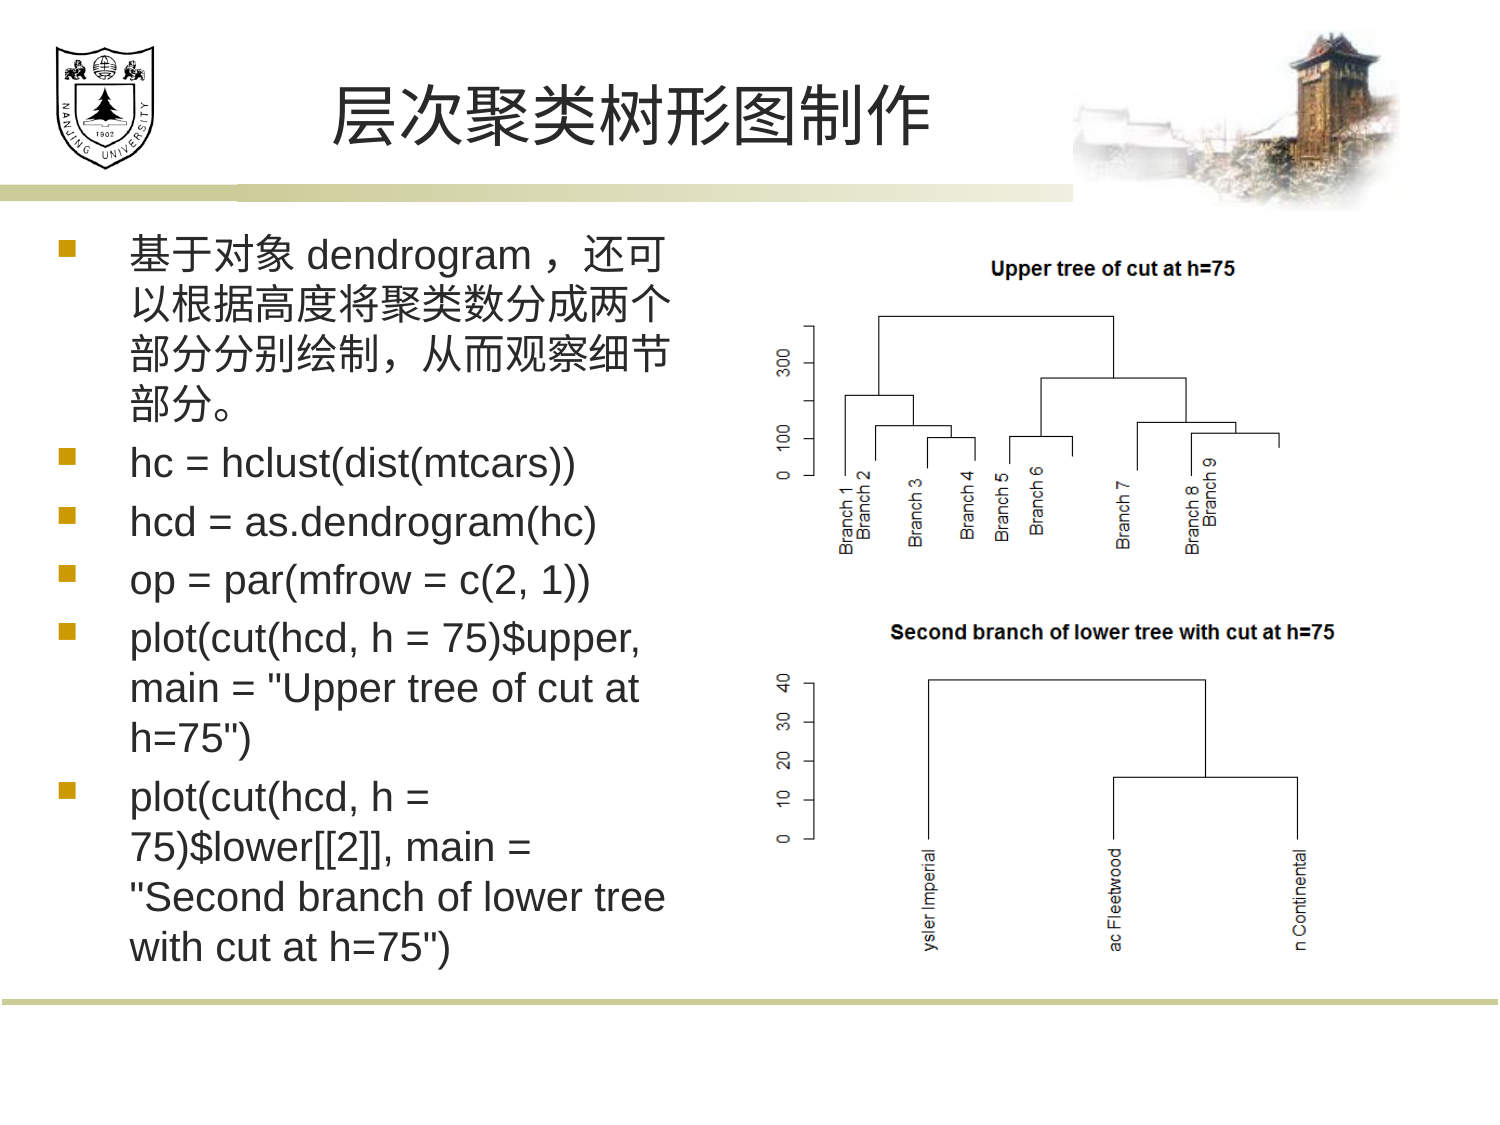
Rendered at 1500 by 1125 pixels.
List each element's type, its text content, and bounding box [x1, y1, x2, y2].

picture [2, 999, 1498, 1005]
list 基于对象dendrogram，还可以根据高度将聚类数分成两个部分分别绘制，从而观察细节部分。 hc = hclust(dist(mtcars)) hcd = as.dendrogram(hc) op = par(mfrow = c(2, 1)) plot(cut(hcd, h = 75)$upper, main = "Upper tree of cut at h=75") plot(cut(hcd, h = 75)$lower[[2]], main = "Second branch of lower tree with cut at h=75") [41, 220, 691, 988]
picture [1073, 30, 1400, 211]
title 层次聚类树形图制作 [171, 66, 1093, 161]
picture [729, 225, 1456, 951]
picture [50, 42, 160, 173]
